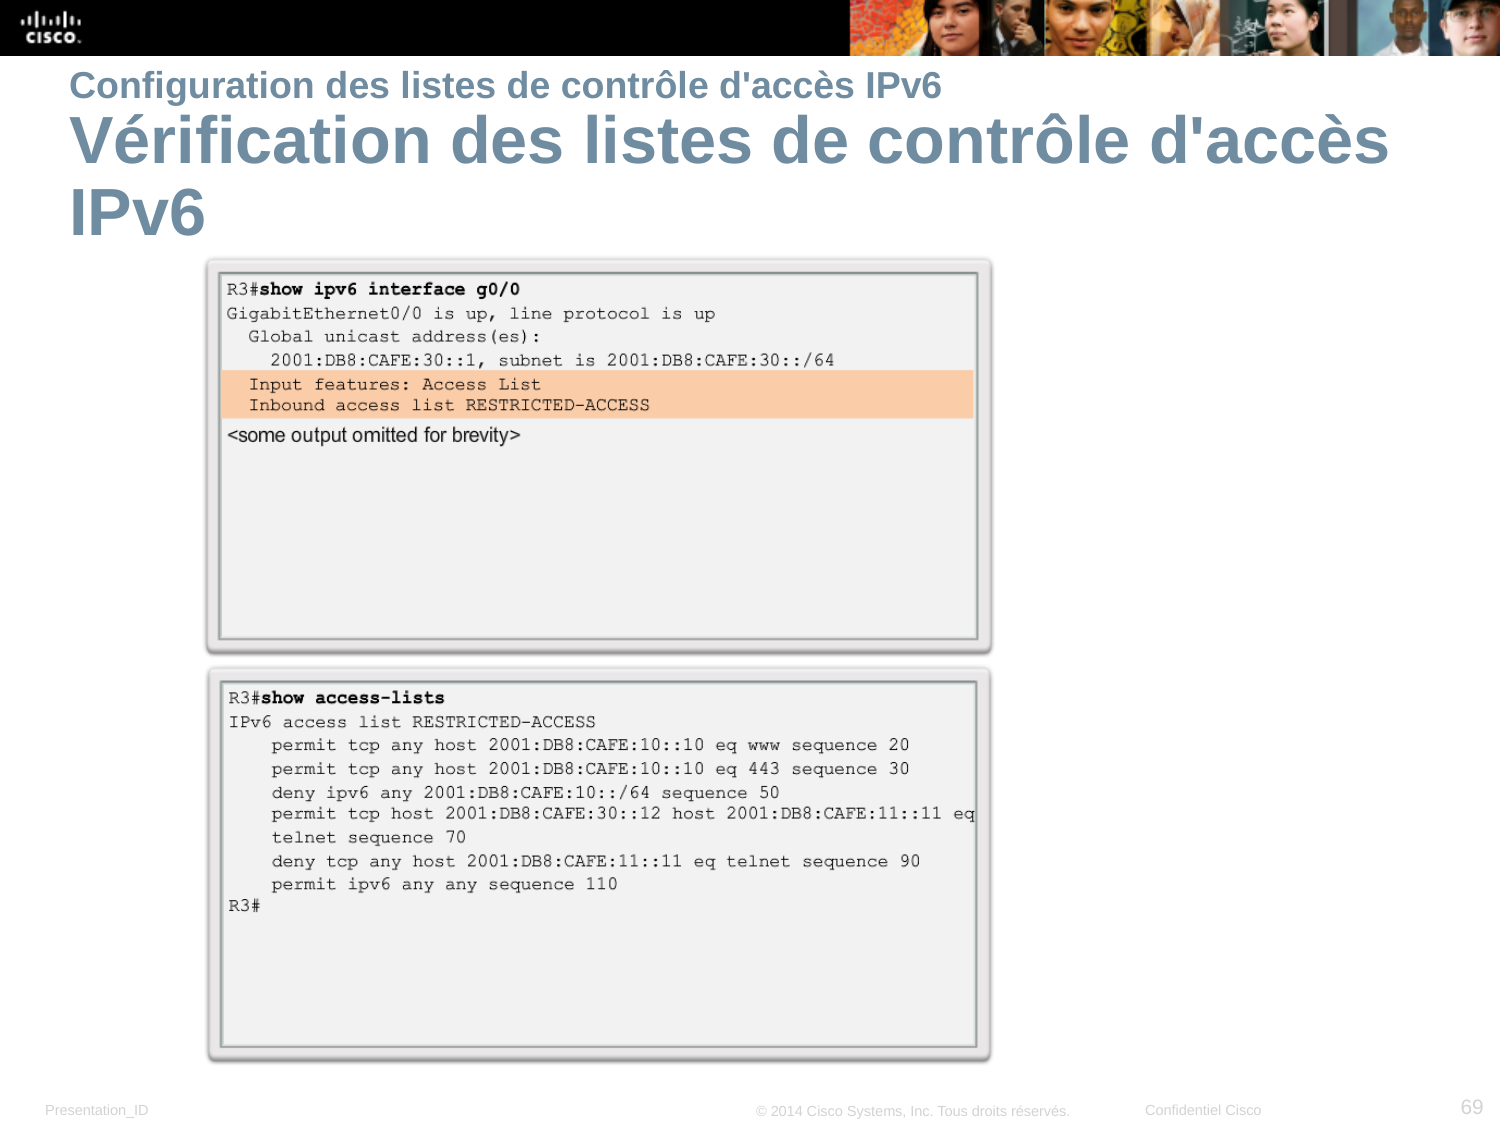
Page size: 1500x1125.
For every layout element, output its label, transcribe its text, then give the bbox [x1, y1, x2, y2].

picture [201, 662, 995, 1073]
picture [198, 250, 995, 661]
picture [0, 0, 1500, 56]
title Configuration des listes de contrôle d'accès IPv6 Vérification des listes de contrôle d'accès IPv6 [55, 113, 1444, 258]
